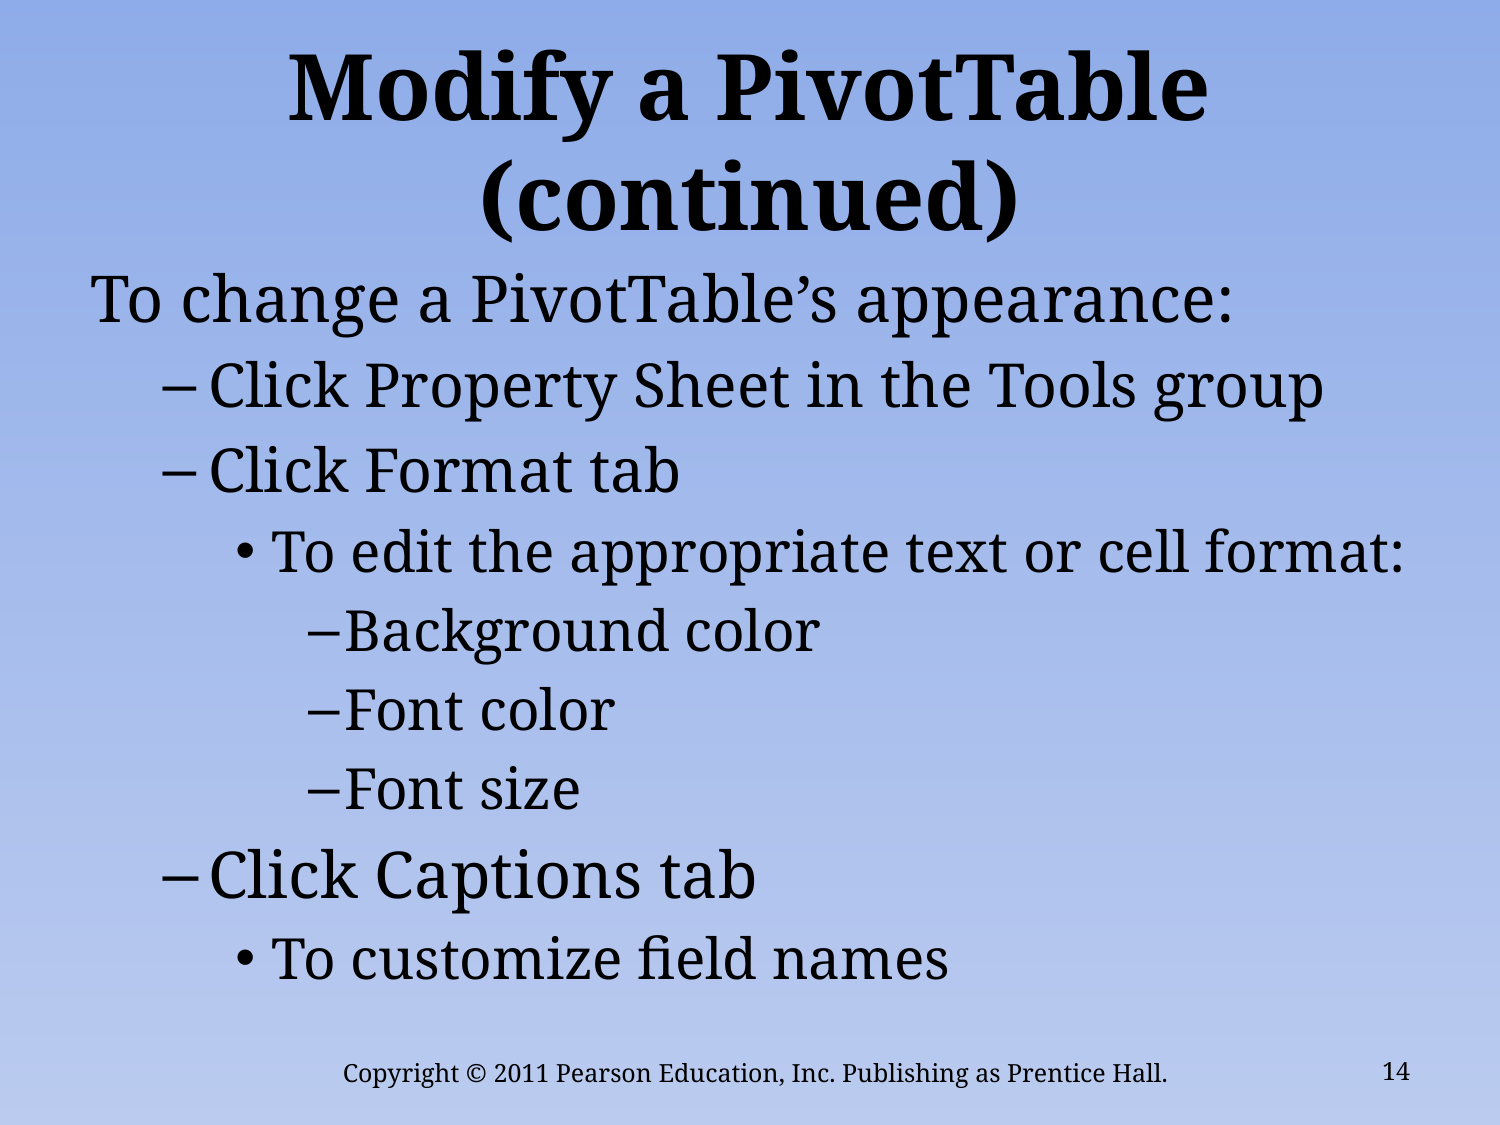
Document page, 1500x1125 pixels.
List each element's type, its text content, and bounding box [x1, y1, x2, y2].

slide_number 14 [1312, 1042, 1425, 1103]
list To change a PivotTable’s appearance: Click Property Sheet in the Tools group Click Format tab To edit the appropriate text or cell format: Background color Font color Font size Click Captions tab To customize field names [75, 249, 1425, 1025]
footer Copyright © 2011 Pearson Education, Inc. Publishing as Prentice Hall. [312, 1042, 1213, 1103]
title Modify a PivotTable (continued) [75, 45, 1425, 233]
